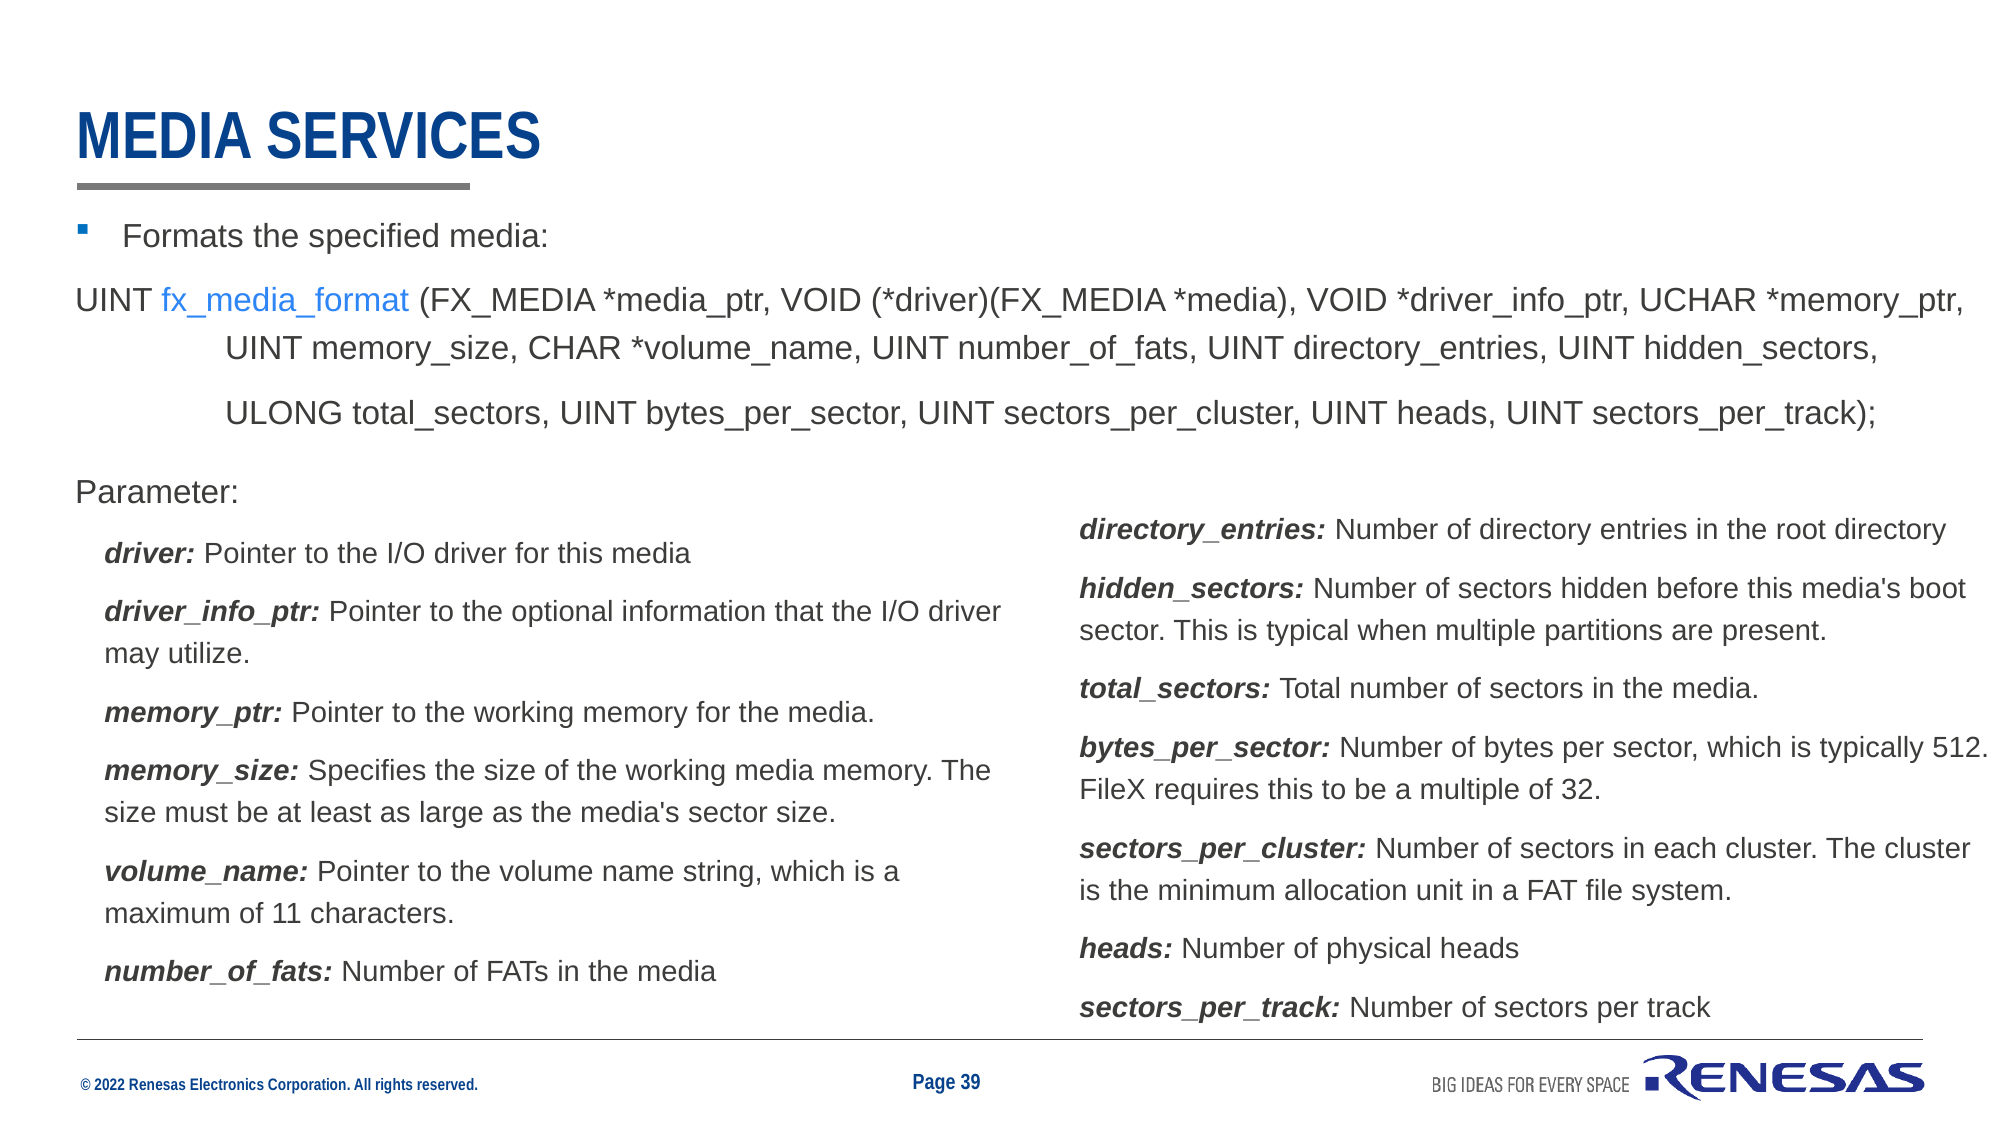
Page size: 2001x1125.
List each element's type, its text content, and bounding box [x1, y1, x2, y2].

text_box directory_entries: Number of directory entries in the root directory hidden_sectors: Number of sectors hidden before this media's boot sector. This is typical when multiple partitions are present. total_sectors: Total number of sectors in the media. bytes_per_sector: Number of bytes per sector, which is typically 512. FileX requires this to be a multiple of 32. sectors_per_cluster: Number of sectors in each cluster. The cluster is the minimum allocation unit in a FAT file system. heads: Number of physical heads sectors_per_track: Number of sectors per track [1050, 503, 2000, 1024]
text_box Parameter: driver: Pointer to the I/O driver for this media driver_info_ptr: Pointer to the optional information that the I/O driver may utilize. memory_ptr: Pointer to the working memory for the media. memory_size: Specifies the size of the working media memory. The size must be at least as large as the media's sector size. volume_name: Pointer to the volume name string, which is a maximum of 11 characters. number_of_fats: Number of FATs in the media [75, 462, 1025, 988]
picture [1425, 1049, 1933, 1106]
list Formats the specified media: UINT fx_media_format (FX_MEDIA *media_ptr, VOID (*driver)(FX_MEDIA *media), VOID *driver_info_ptr, UCHAR *memory_ptr, UINT memory_size, CHAR *volume_name, UINT number_of_fats, UINT directory_entries, UINT hidden_sectors, ULONG total_sectors, UINT bytes_per_sector, UINT sectors_per_cluster, UINT heads, UINT sectors_per_track); [75, 206, 2000, 430]
title Media services [76, 99, 1922, 173]
